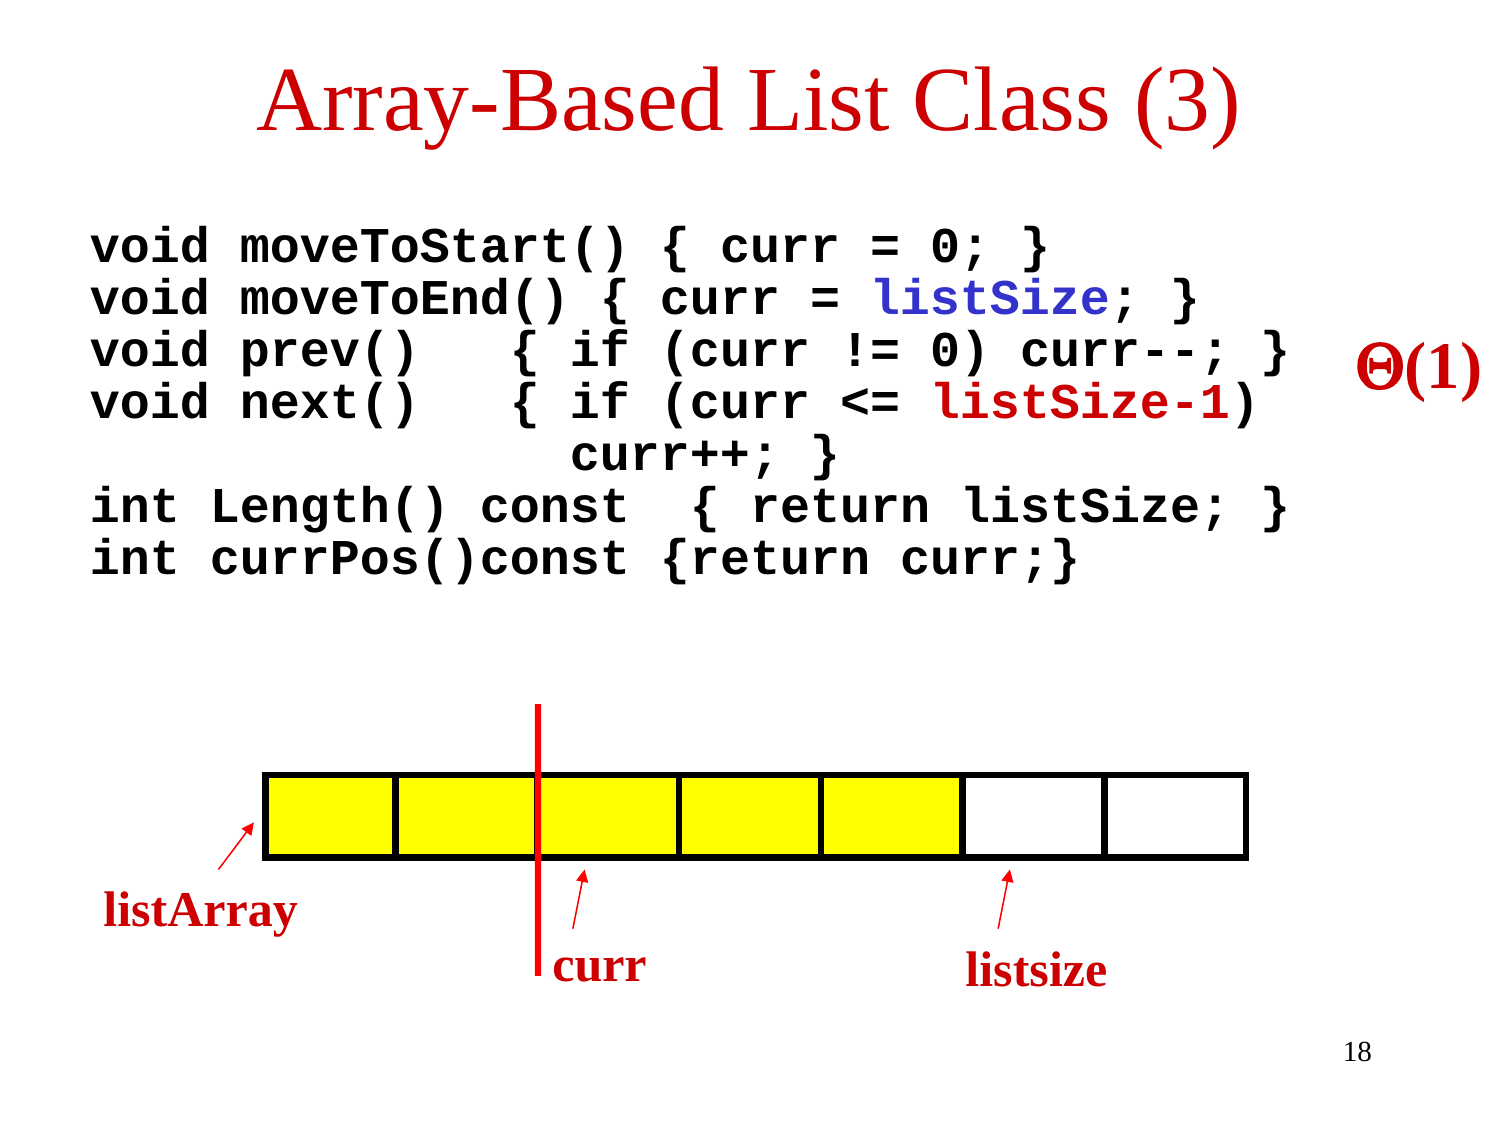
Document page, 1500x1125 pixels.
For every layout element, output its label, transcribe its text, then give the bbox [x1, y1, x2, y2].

text_box [572, 869, 589, 929]
text_box [820, 774, 962, 858]
text_box [539, 774, 679, 858]
text_box [395, 774, 537, 858]
title Array-Based List Class (3) [74, 18, 1425, 170]
text_box (1) [1340, 314, 1500, 409]
text_box [218, 822, 254, 869]
text_box [1104, 774, 1247, 858]
text_box [679, 774, 820, 858]
text_box curr [537, 924, 662, 1000]
slide_number 18 [1074, 1024, 1388, 1101]
text_box listArray [88, 869, 313, 945]
text_box [265, 774, 395, 858]
text_box [998, 869, 1014, 929]
text_box [962, 774, 1104, 858]
list void moveToStart() { curr = 0; } void moveToEnd() { curr = listSize; } void prev() { if (curr != 0) curr--; } void next() { if (curr <= listSize-1) curr++; } int Length() const { return listSize; } int currPos()const {return curr;} [74, 221, 1425, 972]
text_box listsize [950, 928, 1123, 1004]
